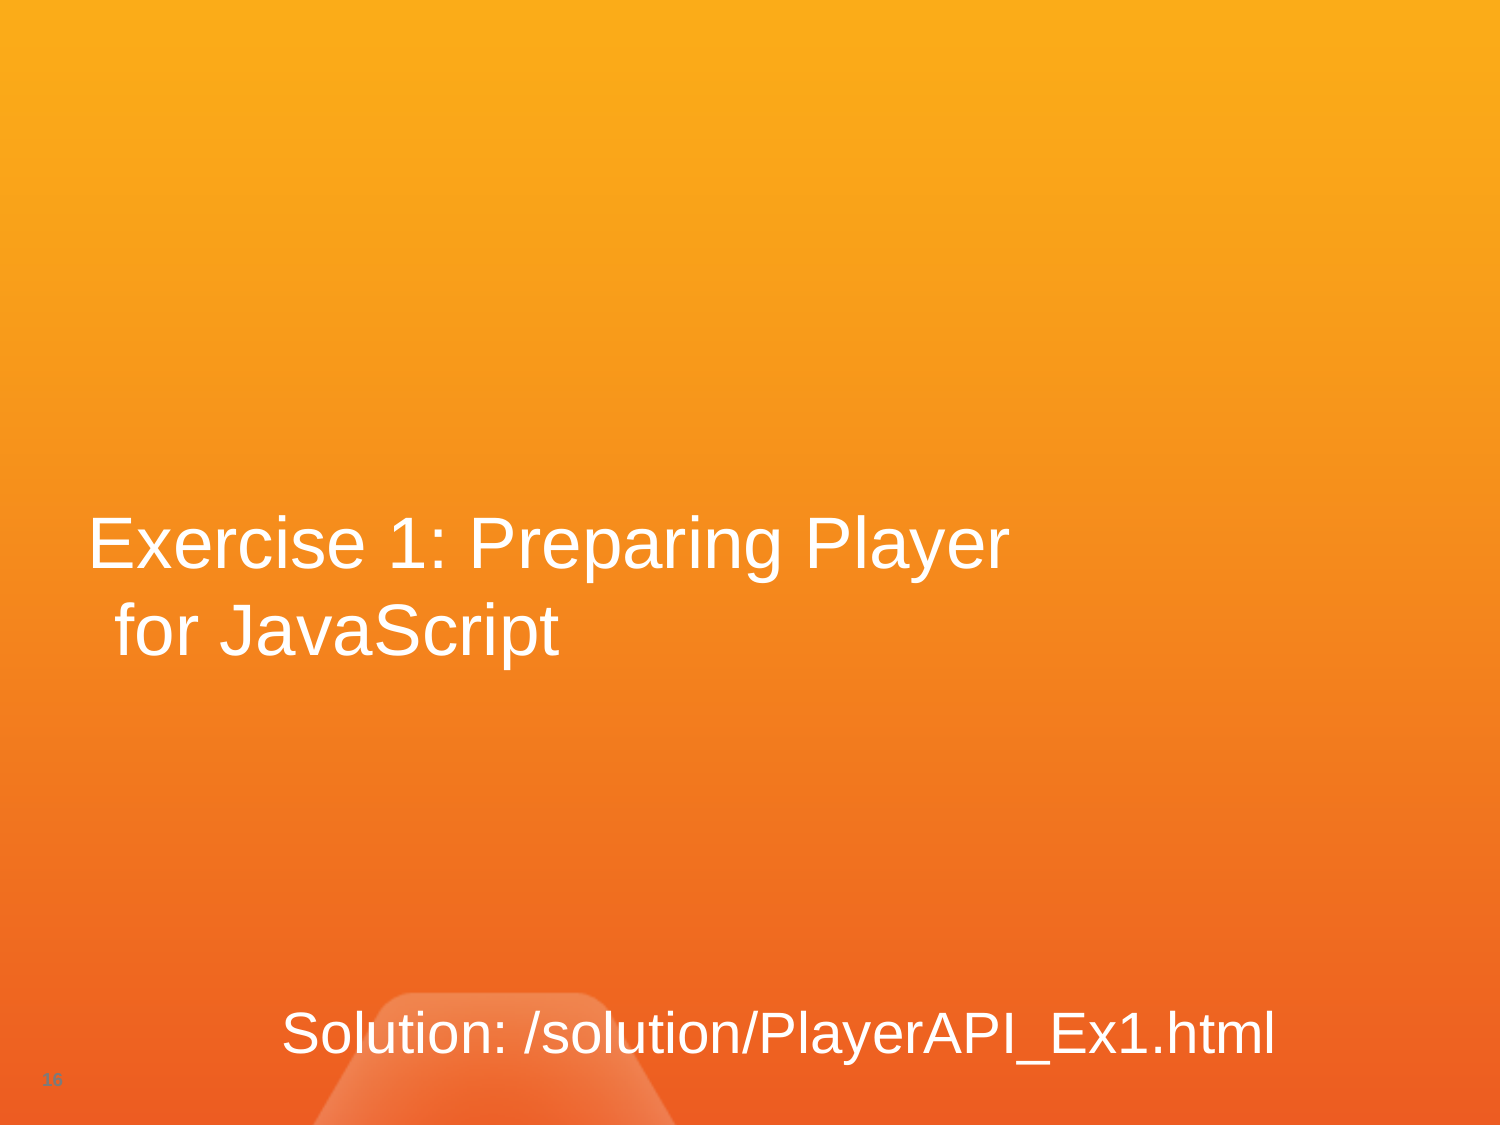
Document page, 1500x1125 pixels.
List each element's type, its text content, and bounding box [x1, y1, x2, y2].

text_box 16 [27, 1060, 103, 1124]
picture [0, 0, 1500, 1125]
text_box Solution: /solution/PlayerAPI_Ex1.html [267, 987, 1294, 1073]
list Exercise 1: Preparing Player for JavaScript [72, 487, 1082, 630]
